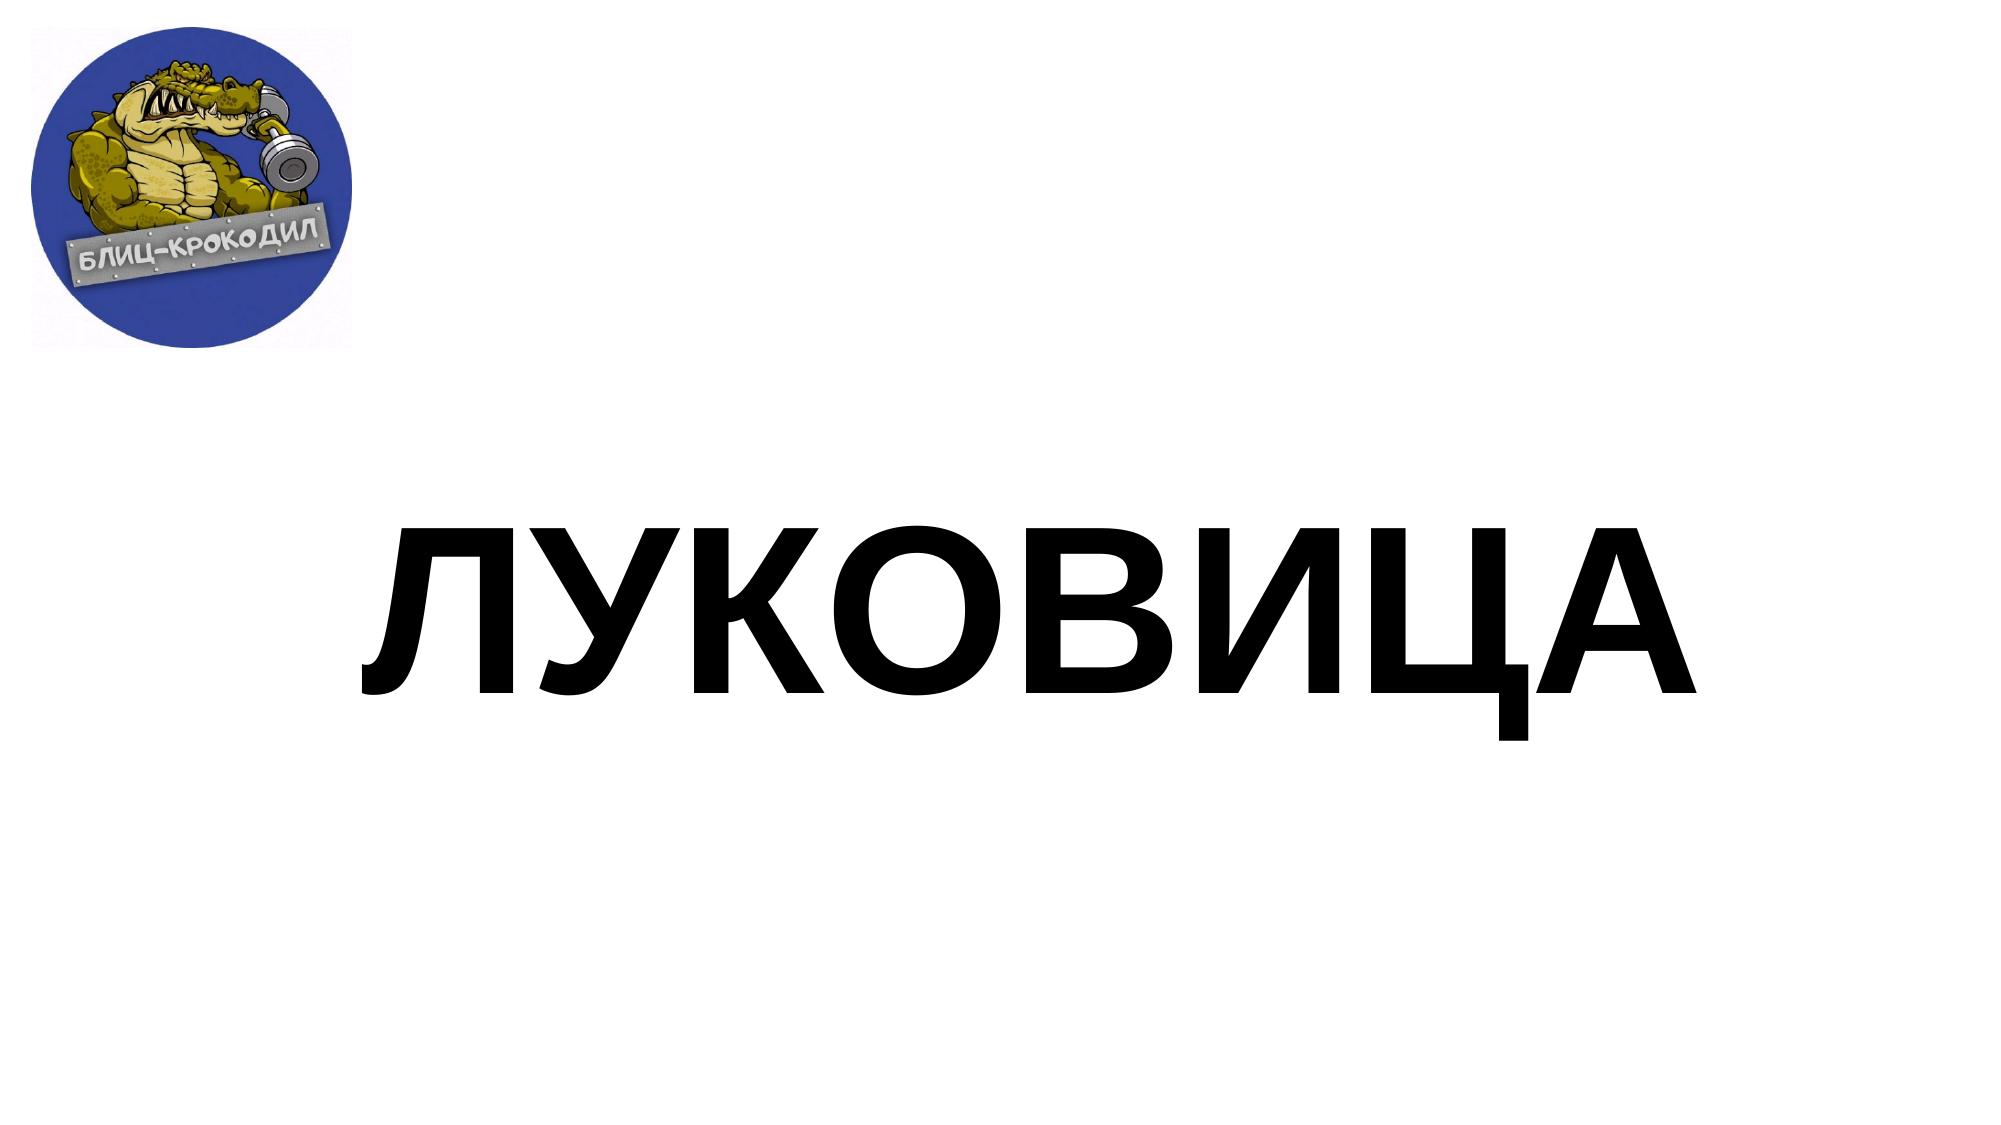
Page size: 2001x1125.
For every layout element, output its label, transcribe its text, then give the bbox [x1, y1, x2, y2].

title ЛУКОВИЦА [282, 361, 1783, 754]
picture [31, 27, 352, 348]
